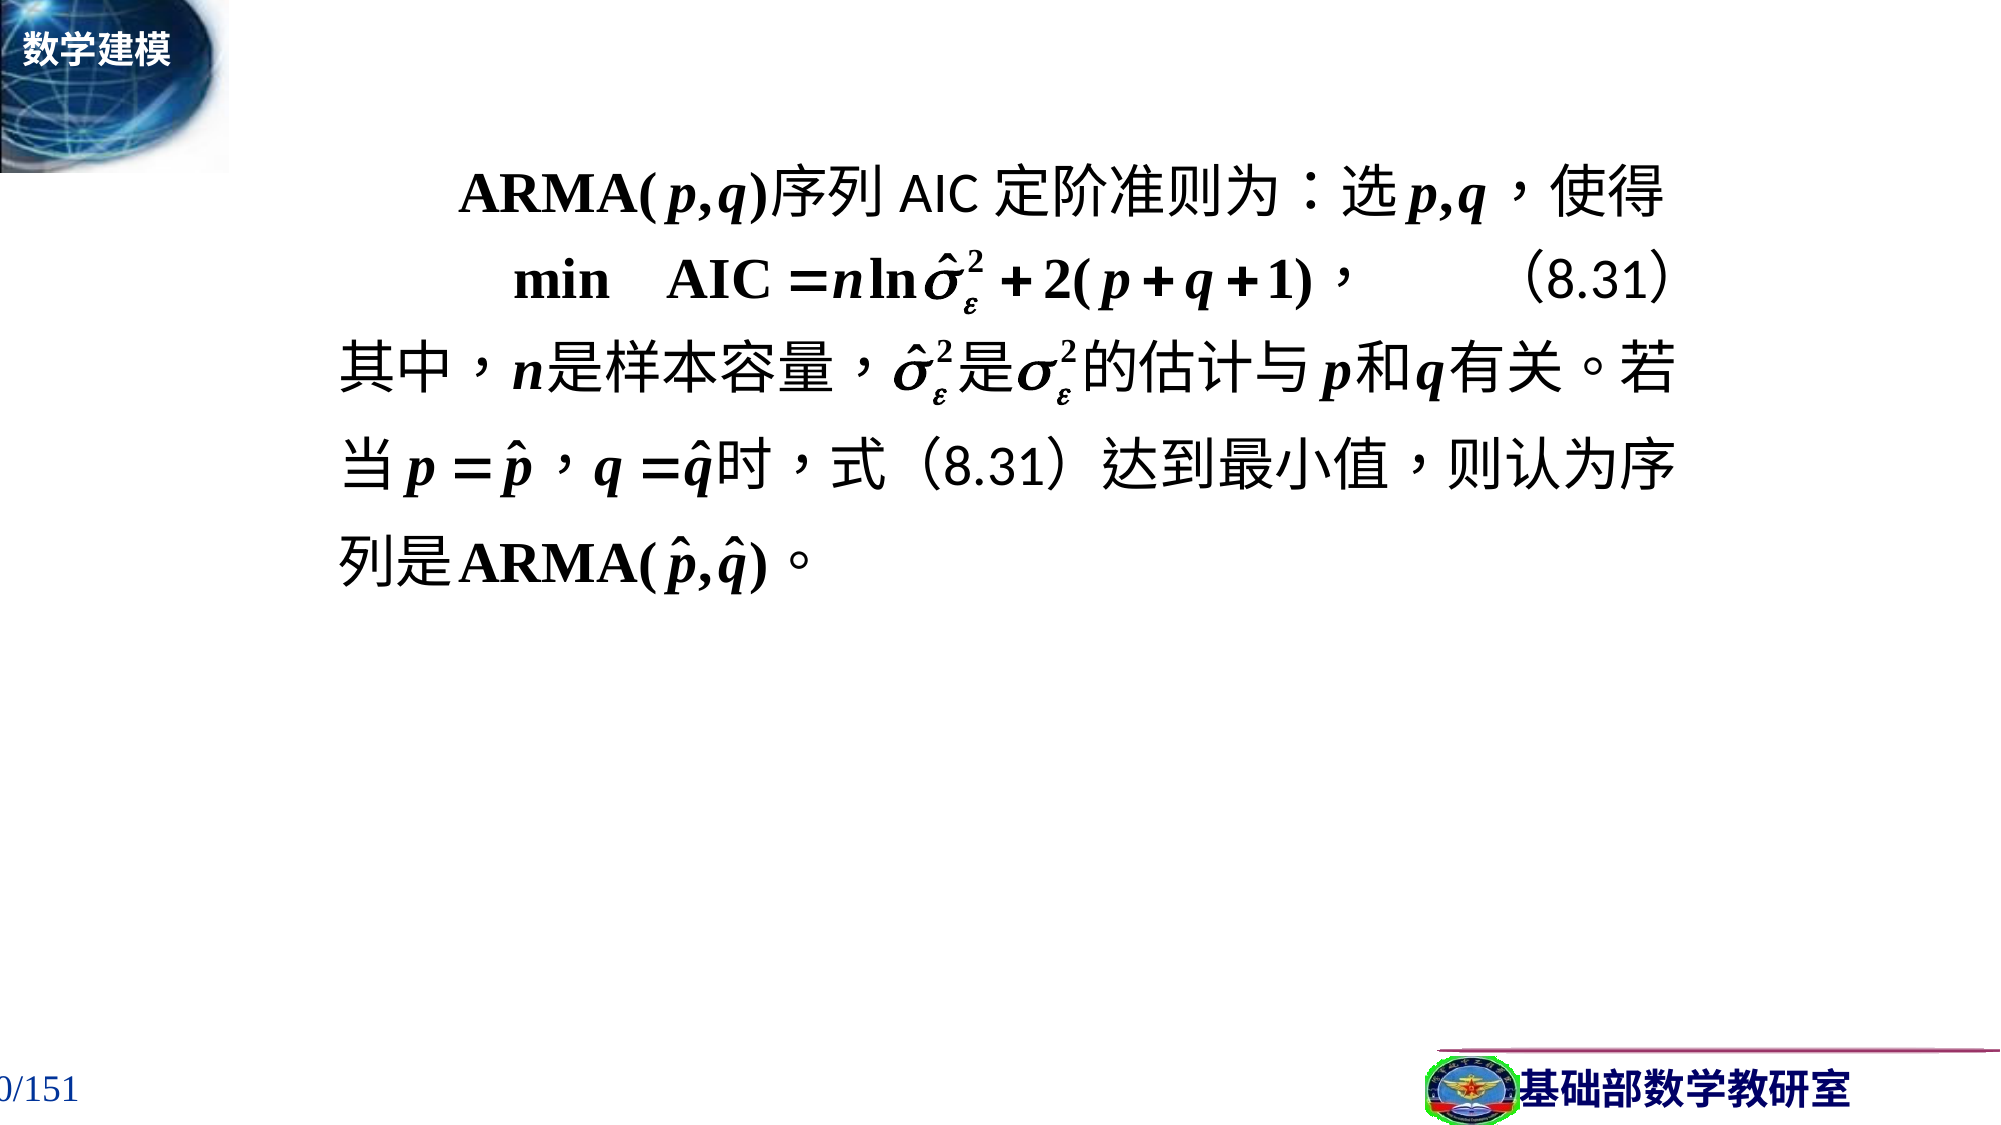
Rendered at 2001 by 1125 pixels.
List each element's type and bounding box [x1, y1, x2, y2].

text_box [337, 149, 1678, 621]
picture [0, 0, 229, 173]
picture [1425, 1056, 1520, 1125]
